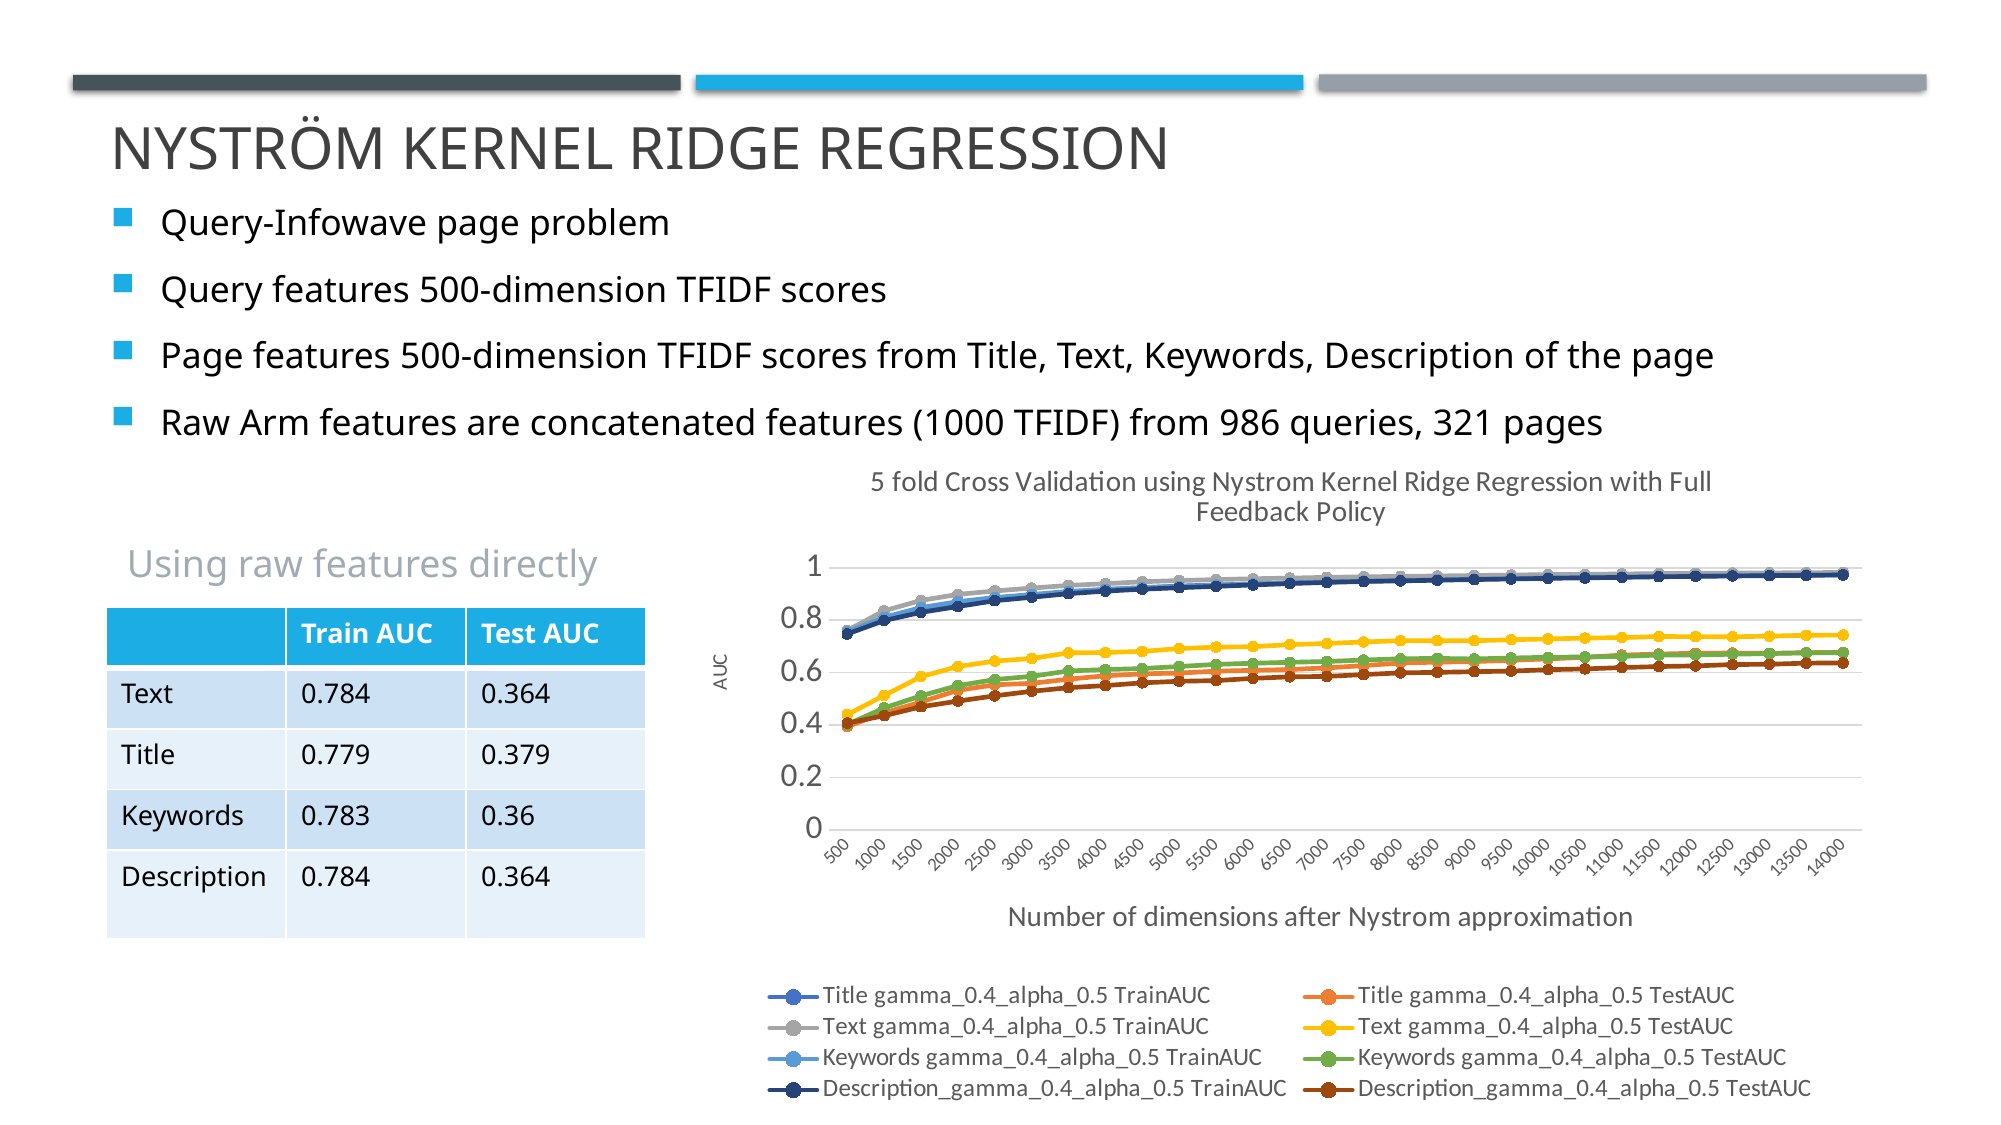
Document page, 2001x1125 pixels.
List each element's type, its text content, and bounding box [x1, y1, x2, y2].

table_cell Text [107, 671, 285, 728]
table_cell 0.36 [467, 790, 645, 849]
table_cell 0.379 [467, 730, 645, 789]
table_cell Description [107, 851, 285, 938]
chart [696, 439, 1886, 1110]
table_cell Title [107, 730, 285, 789]
table_cell 0.364 [467, 671, 645, 728]
table_cell 0.779 [287, 730, 465, 789]
table_cell 0.784 [287, 671, 465, 728]
table_cell 0.783 [287, 790, 465, 849]
table_header Train AUC [287, 608, 465, 665]
table_cell 0.364 [467, 851, 645, 938]
list Query-Infowave page problem Query features 500-dimension TFIDF scores Page features 500-dimension TFIDF scores from Title, Text, Keywords, Description of the page Raw Arm features are concatenated features (1000 TFIDF) from 986 queries, 321 pages [95, 188, 1905, 981]
table_header Test AUC [467, 608, 645, 665]
text_box Using raw features directly [112, 532, 613, 592]
table_cell 0.784 [287, 851, 465, 938]
title NystrÖM KERNEL RIDGE REGRESSION [95, 115, 1905, 188]
table_cell Keywords [107, 790, 285, 849]
table_header [107, 608, 285, 665]
